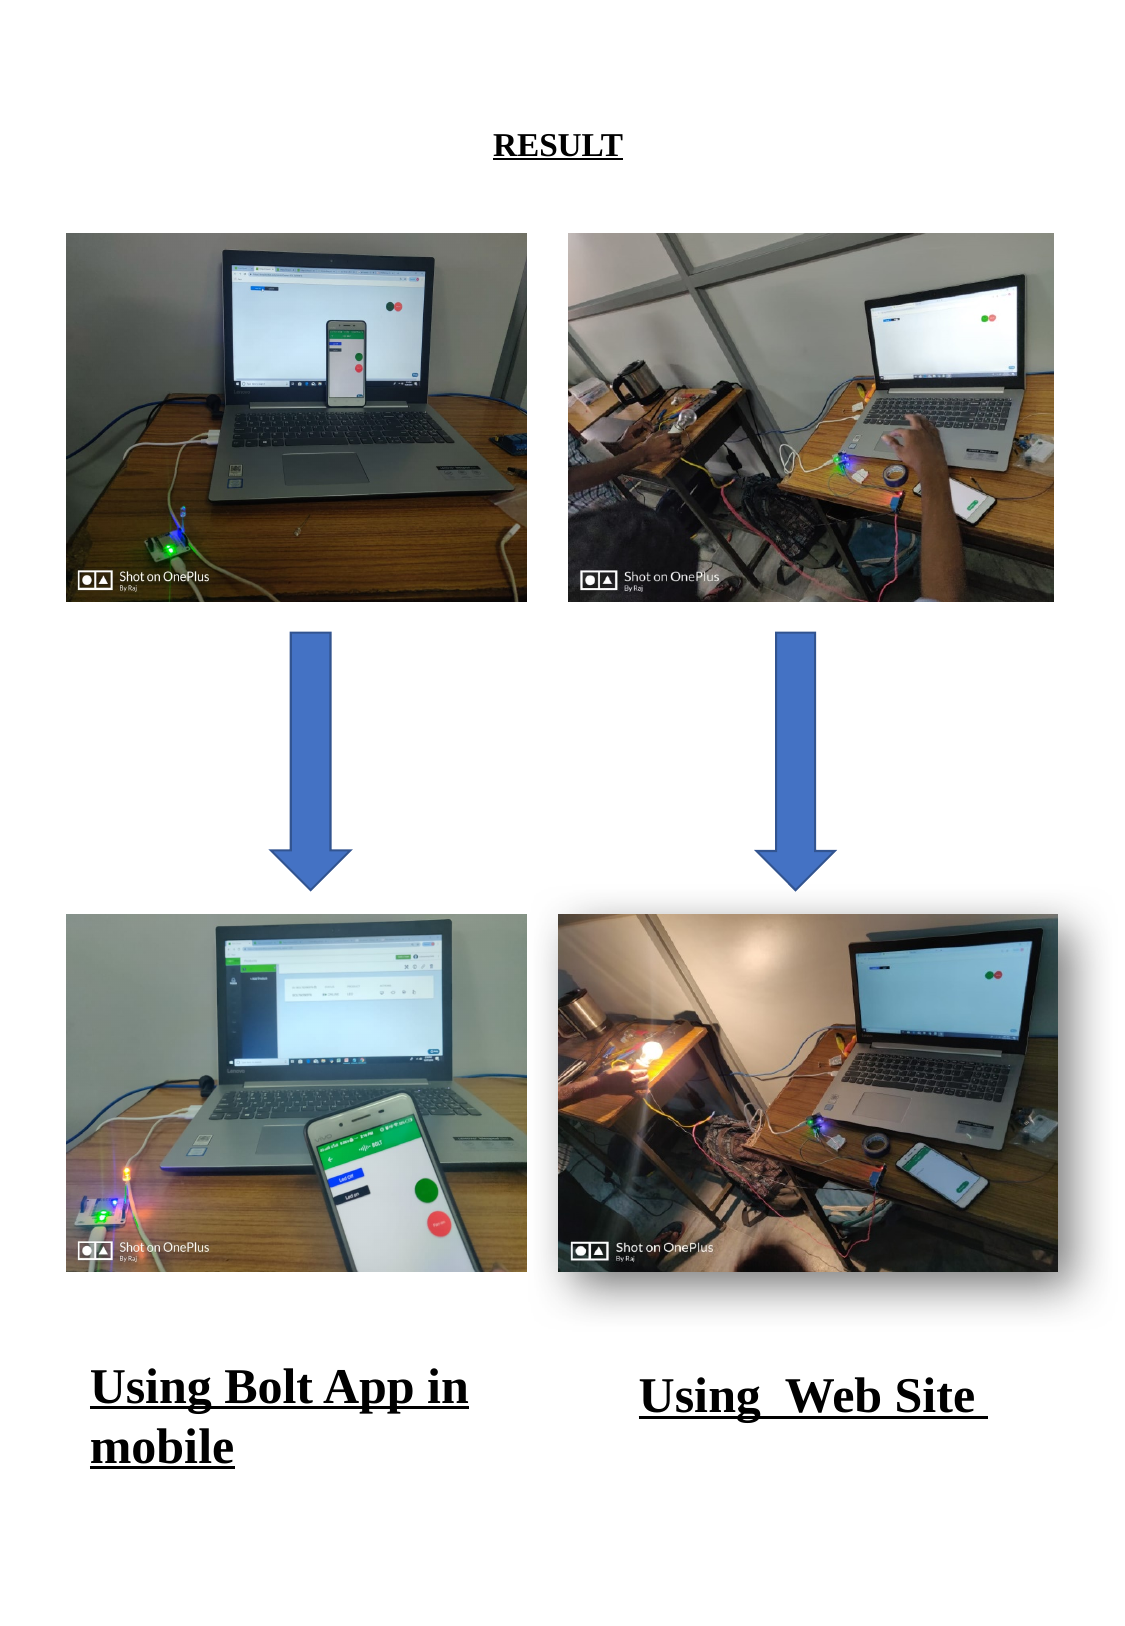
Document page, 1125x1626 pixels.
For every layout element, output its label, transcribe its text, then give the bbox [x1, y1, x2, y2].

text_box RESULT [457, 115, 660, 171]
picture [568, 233, 1054, 602]
picture [66, 914, 527, 1272]
text_box Using Web Site [624, 1355, 1058, 1431]
text_box Using Bolt App in mobile [74, 1345, 568, 1481]
picture [558, 914, 1058, 1272]
picture [66, 233, 527, 602]
text_box [268, 631, 353, 892]
text_box [754, 631, 838, 892]
